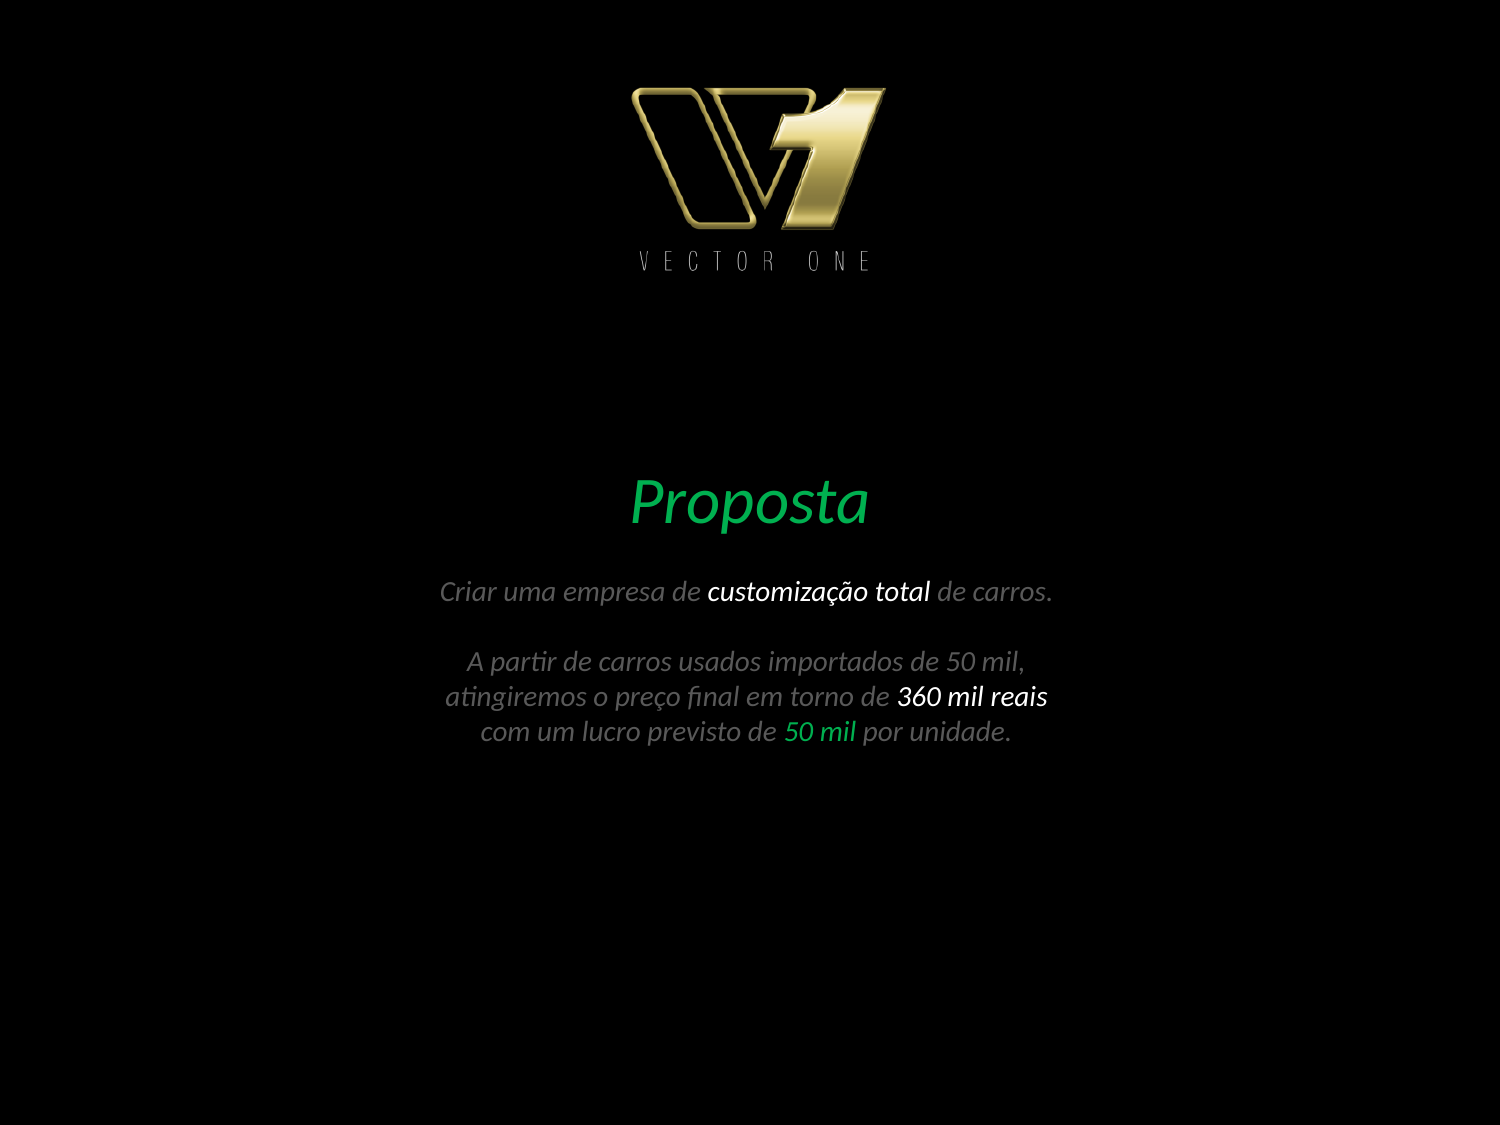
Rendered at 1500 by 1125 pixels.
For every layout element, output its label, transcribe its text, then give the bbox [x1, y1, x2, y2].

picture [507, 49, 993, 298]
text_box Proposta Criar uma empresa de customização total de carros. A partir de carros usados importados de 50 mil, atingiremos o preço final em torno de 360 mil reais com um lucro previsto de 50 mil por unidade. [343, 449, 1157, 755]
